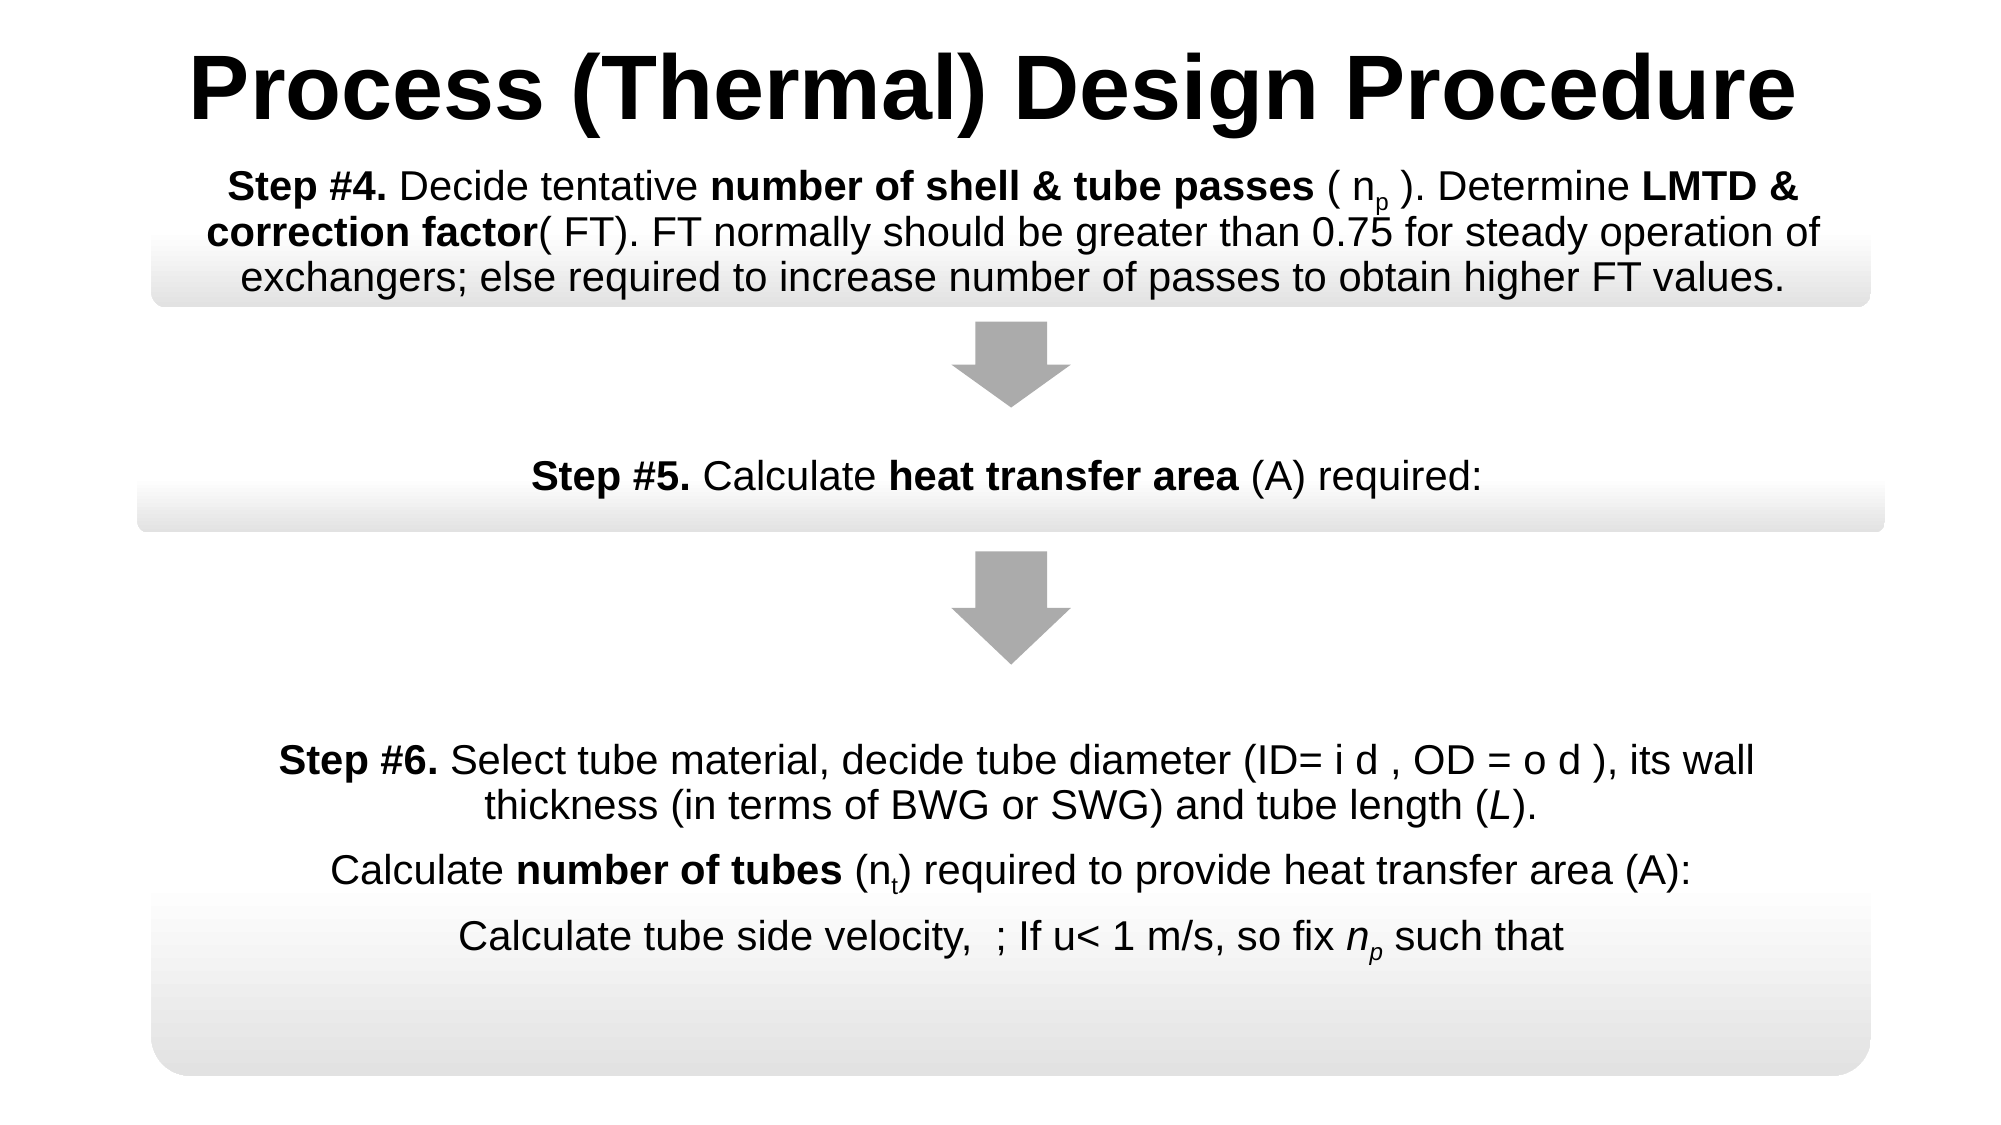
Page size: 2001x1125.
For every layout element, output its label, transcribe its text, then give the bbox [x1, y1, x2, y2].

title Process (Thermal) Design Procedure [137, 0, 1877, 180]
